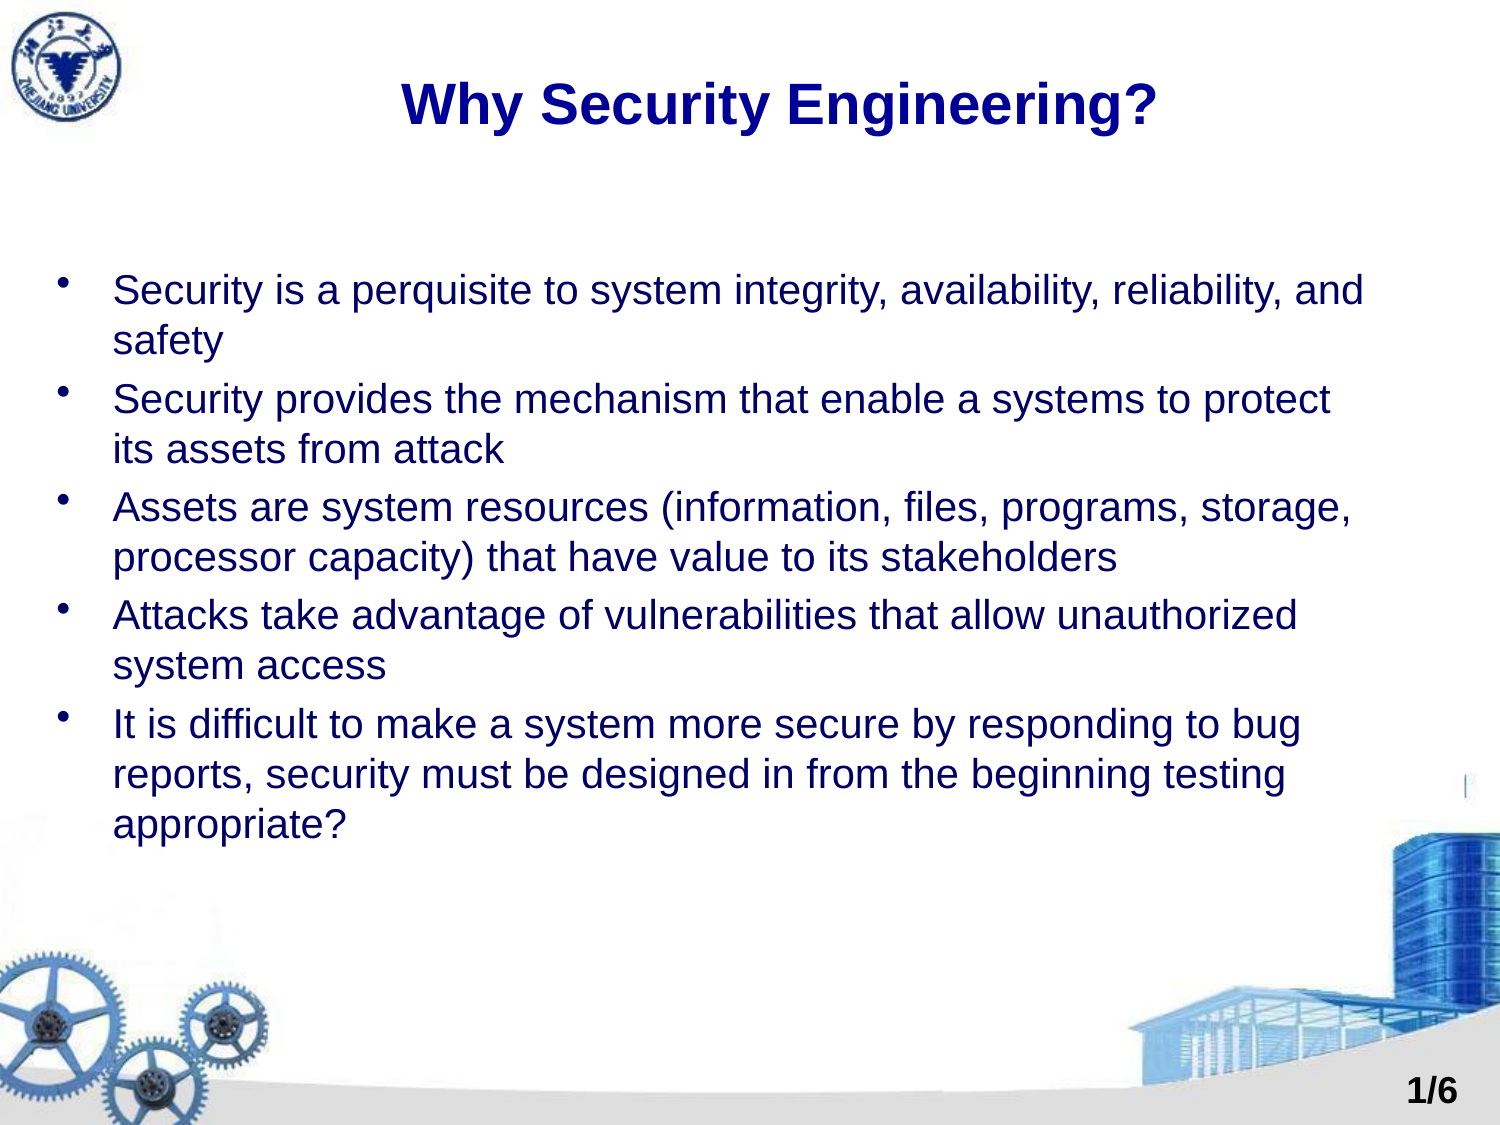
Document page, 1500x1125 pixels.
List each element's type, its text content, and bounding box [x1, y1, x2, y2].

slide_number 1/6 [1364, 1058, 1500, 1125]
title Why Security Engineering? [135, 31, 1425, 171]
list Security is a perquisite to system integrity, availability, reliability, and safety Security provides the mechanism that enable a systems to protect its assets from attack Assets are system resources (information, files, programs, storage, processor capacity) that have value to its stakeholders Attacks take advantage of vulnerabilities that allow unauthorized system access It is difficult to make a system more secure by responding to bug reports, security must be designed in from the beginning testing appropriate? [41, 255, 1392, 953]
picture [0, 0, 1500, 1125]
